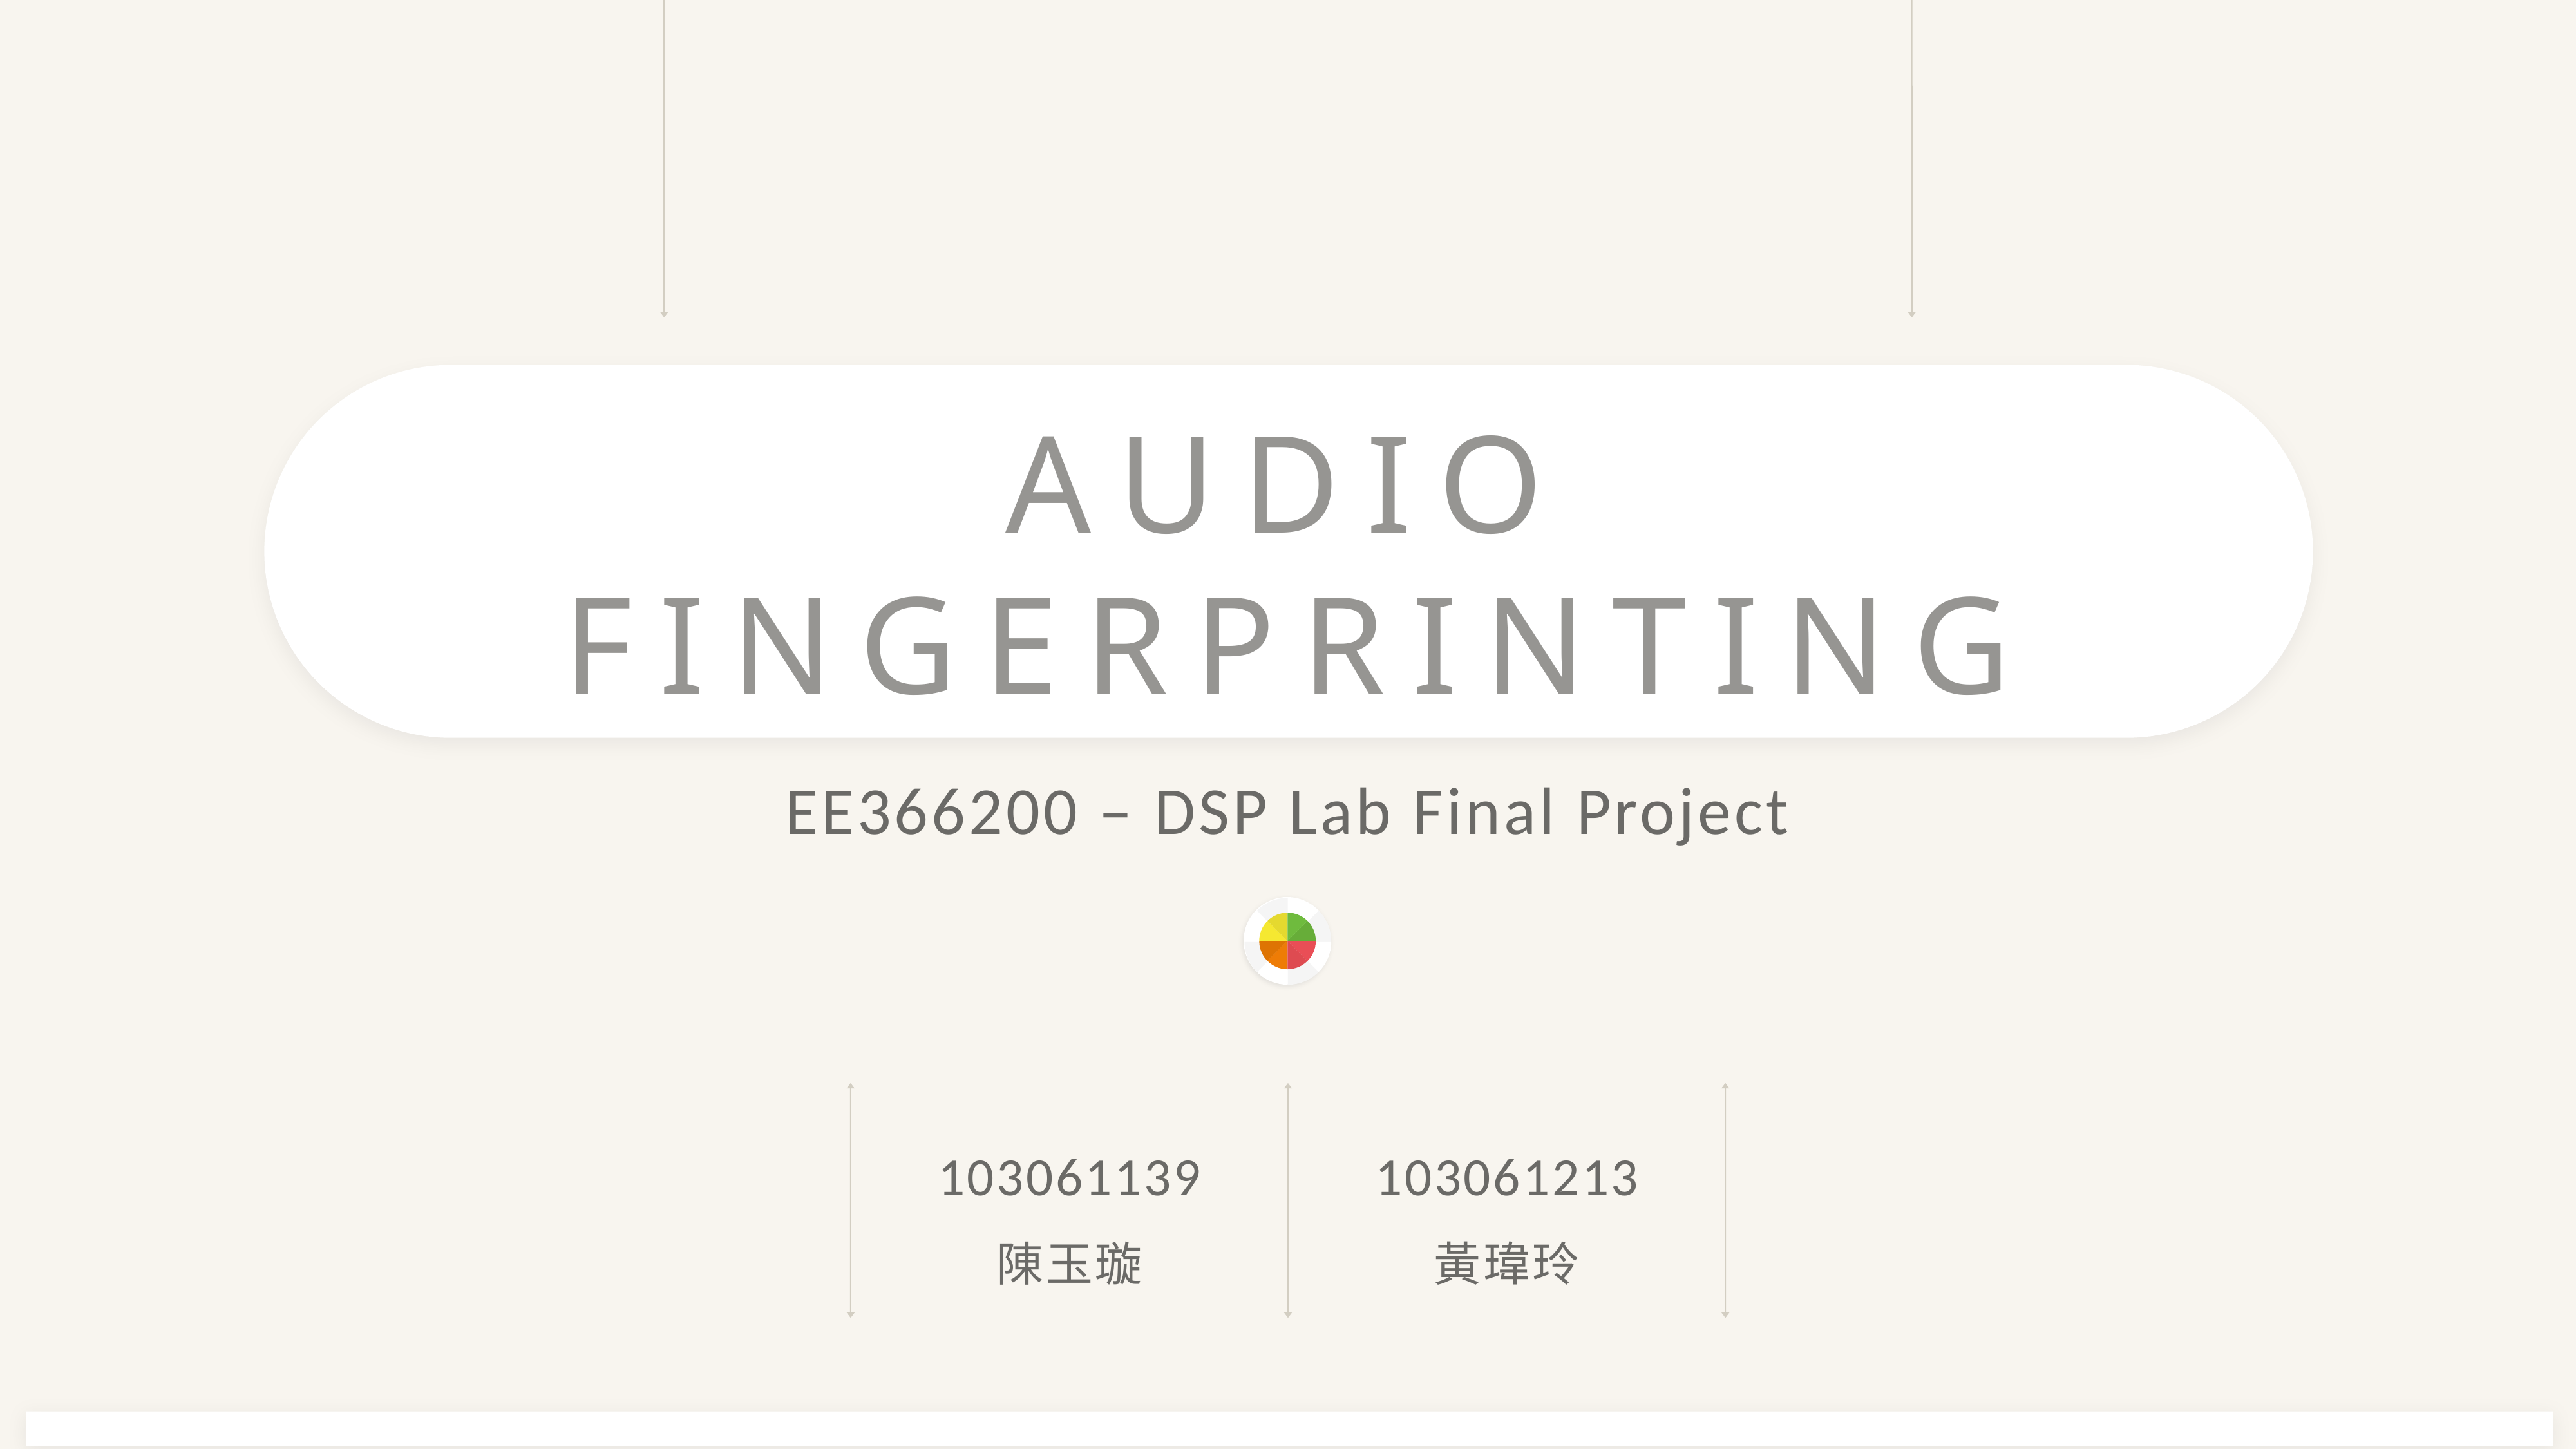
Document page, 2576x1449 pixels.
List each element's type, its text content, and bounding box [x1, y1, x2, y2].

text_box 103061213 黃瑋玲 [1342, 1168, 1672, 1234]
text_box EE366200 – DSP Lab Final Project [398, 767, 2178, 875]
text_box 103061139 陳玉璇 [917, 1168, 1222, 1234]
text_box Audio fingerprinting [398, 373, 2178, 746]
